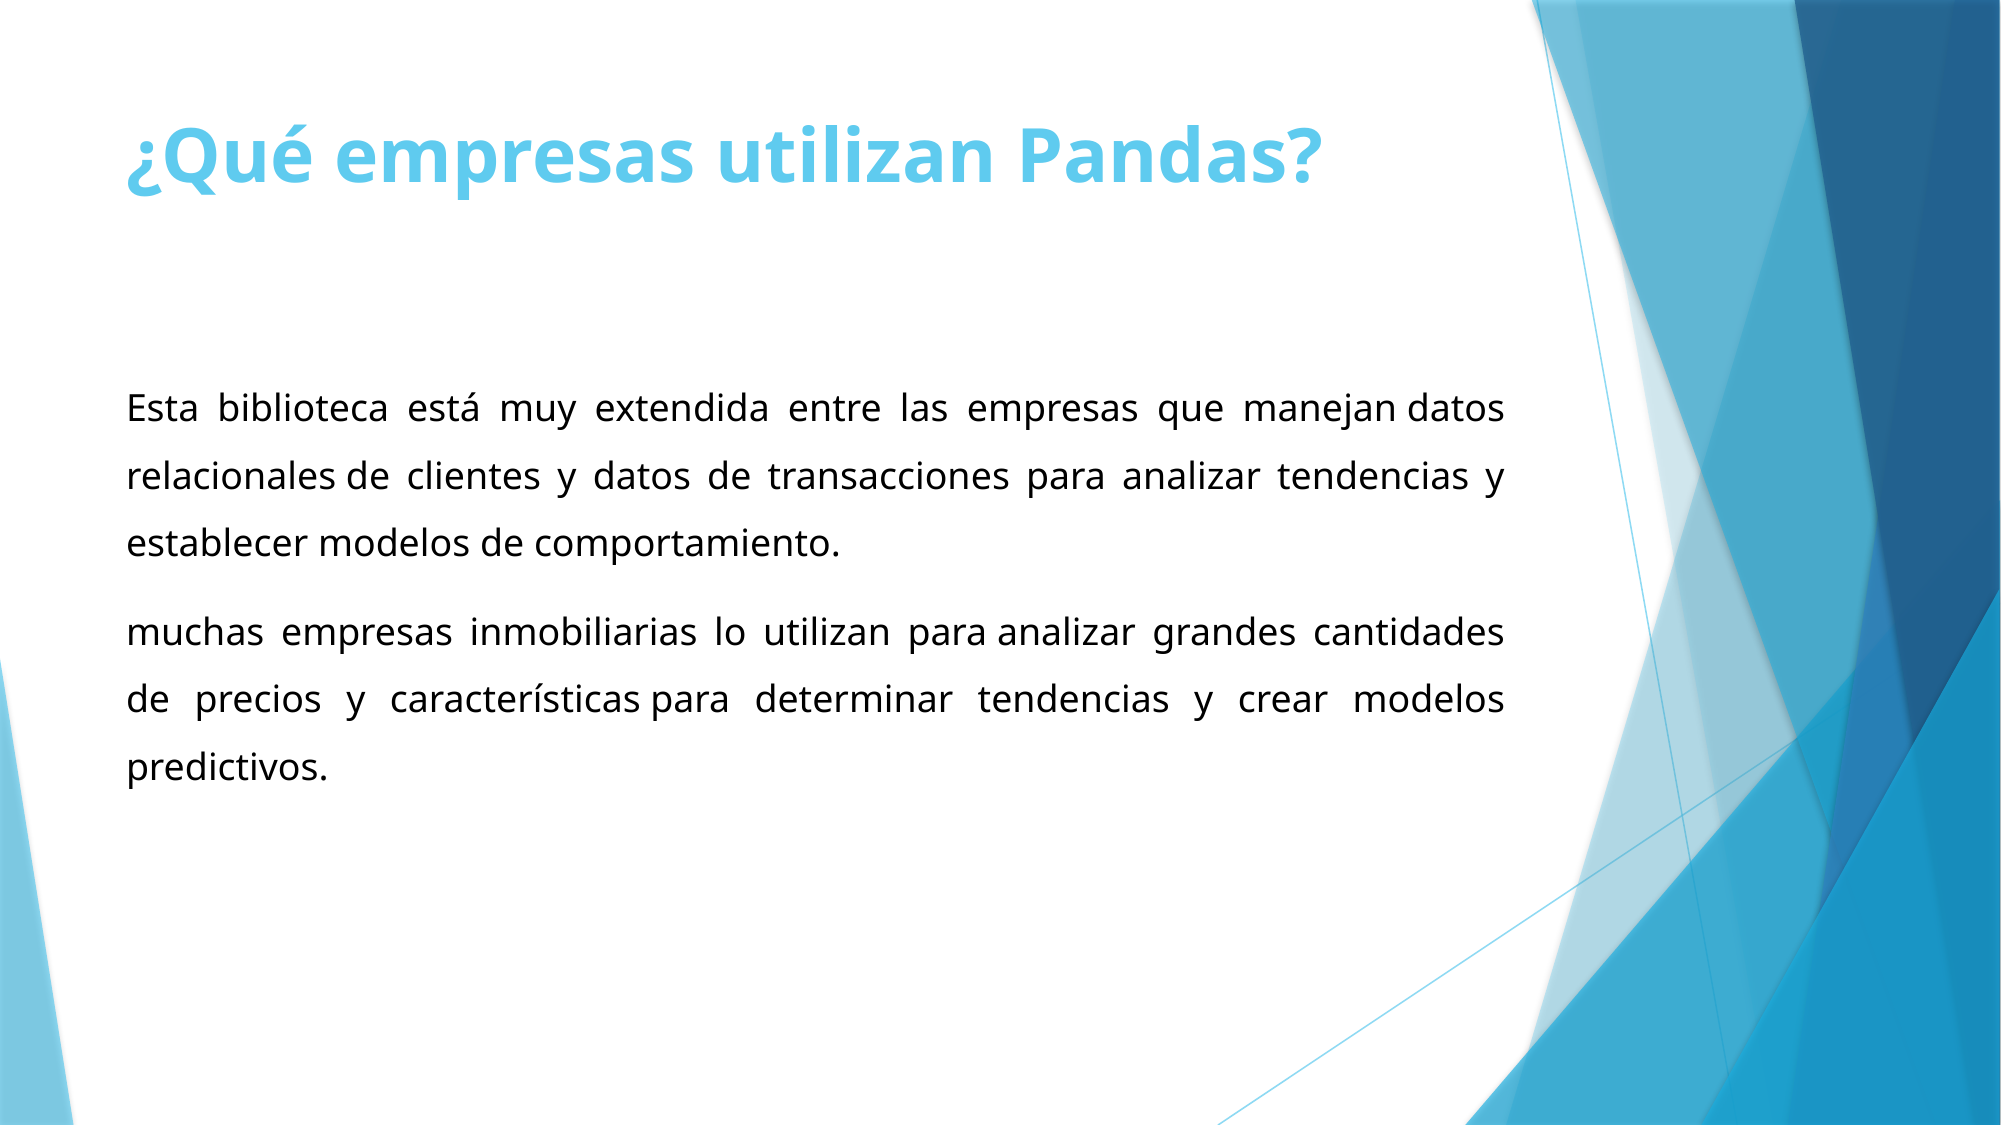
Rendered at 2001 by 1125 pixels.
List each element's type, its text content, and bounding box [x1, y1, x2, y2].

list Esta biblioteca está muy extendida entre las empresas que manejan datos relacionales de clientes y datos de transacciones para analizar tendencias y establecer modelos de comportamiento. muchas empresas inmobiliarias lo utilizan para analizar grandes cantidades de precios y características para determinar tendencias y crear modelos predictivos. [111, 354, 1522, 992]
title ¿Qué empresas utilizan Pandas? [111, 99, 1522, 317]
